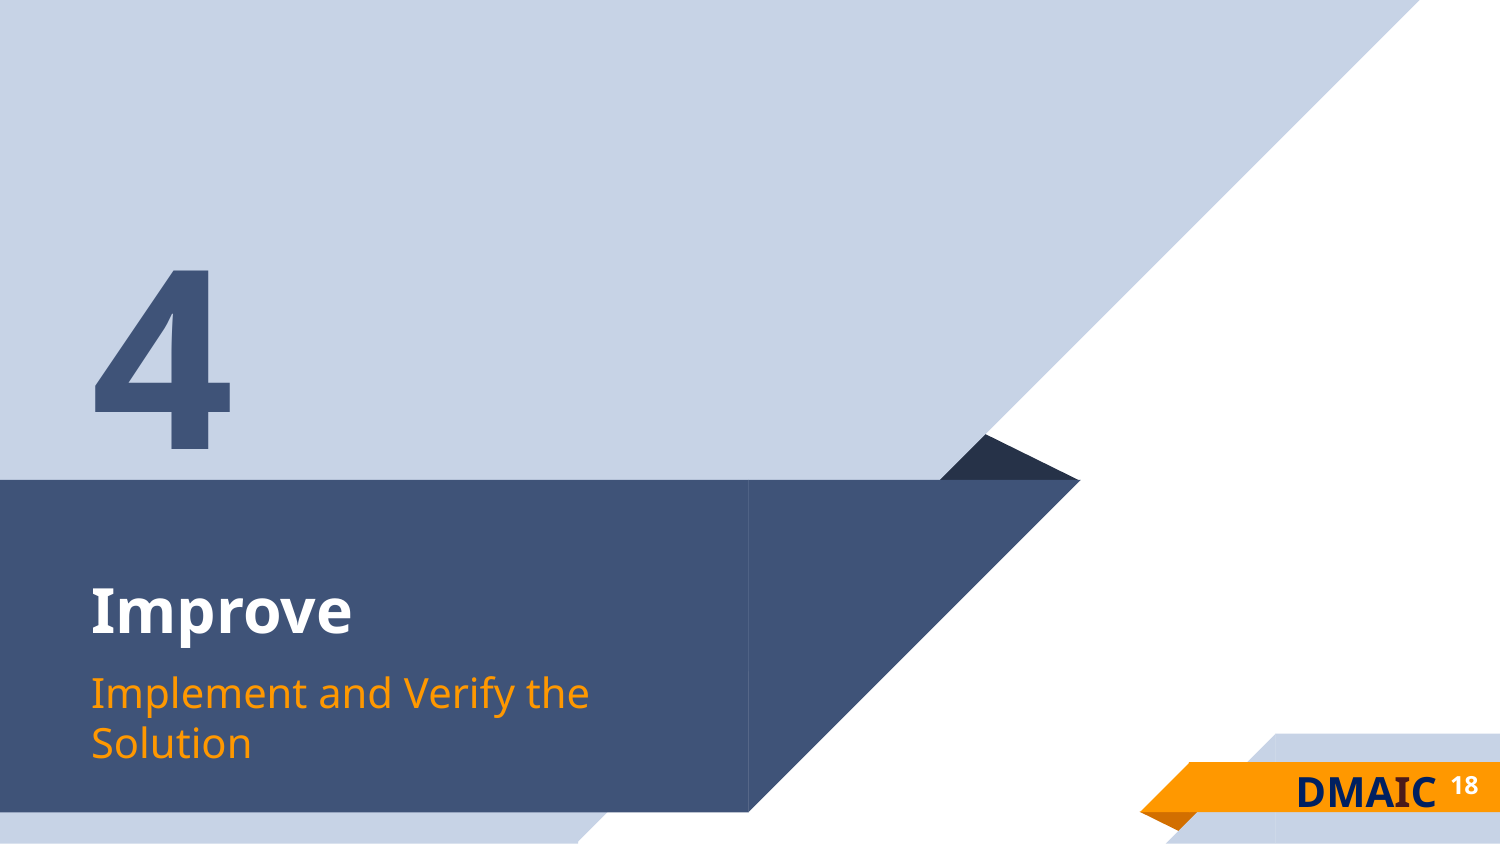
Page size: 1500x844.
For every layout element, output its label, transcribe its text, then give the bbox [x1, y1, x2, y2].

title Improve [76, 470, 748, 652]
text_box DMAIC [1238, 760, 1494, 821]
subtitle Implement and Verify the Solution [76, 652, 748, 781]
text_box 4 [76, 0, 434, 515]
